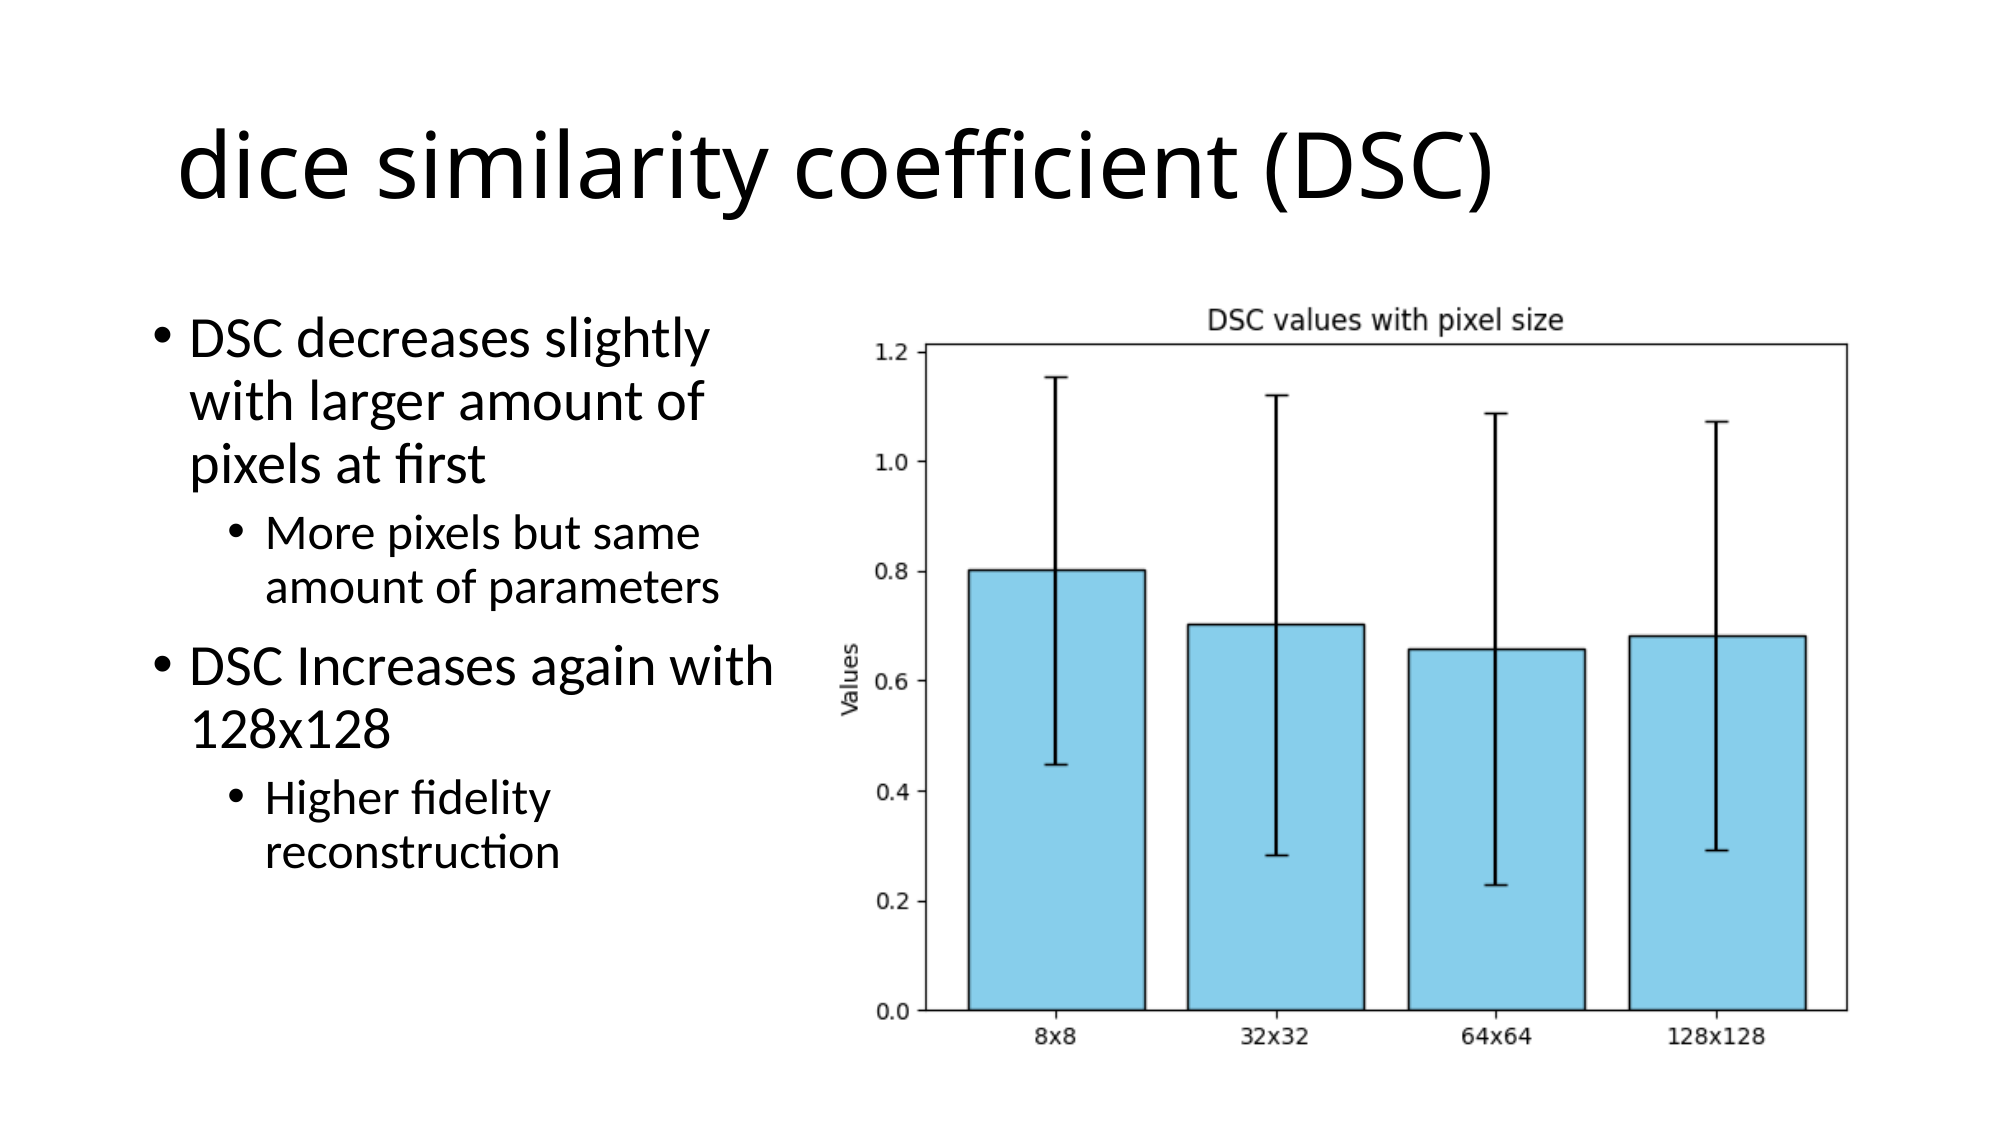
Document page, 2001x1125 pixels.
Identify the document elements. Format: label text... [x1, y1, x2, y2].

list DSC decreases slightly with larger amount of pixels at first More pixels but same amount of parameters DSC Increases again with 128x128 Higher fidelity reconstruction [137, 299, 808, 1014]
title dice similarity coefficient (DSC) [137, 59, 1863, 278]
picture [825, 291, 1863, 1066]
